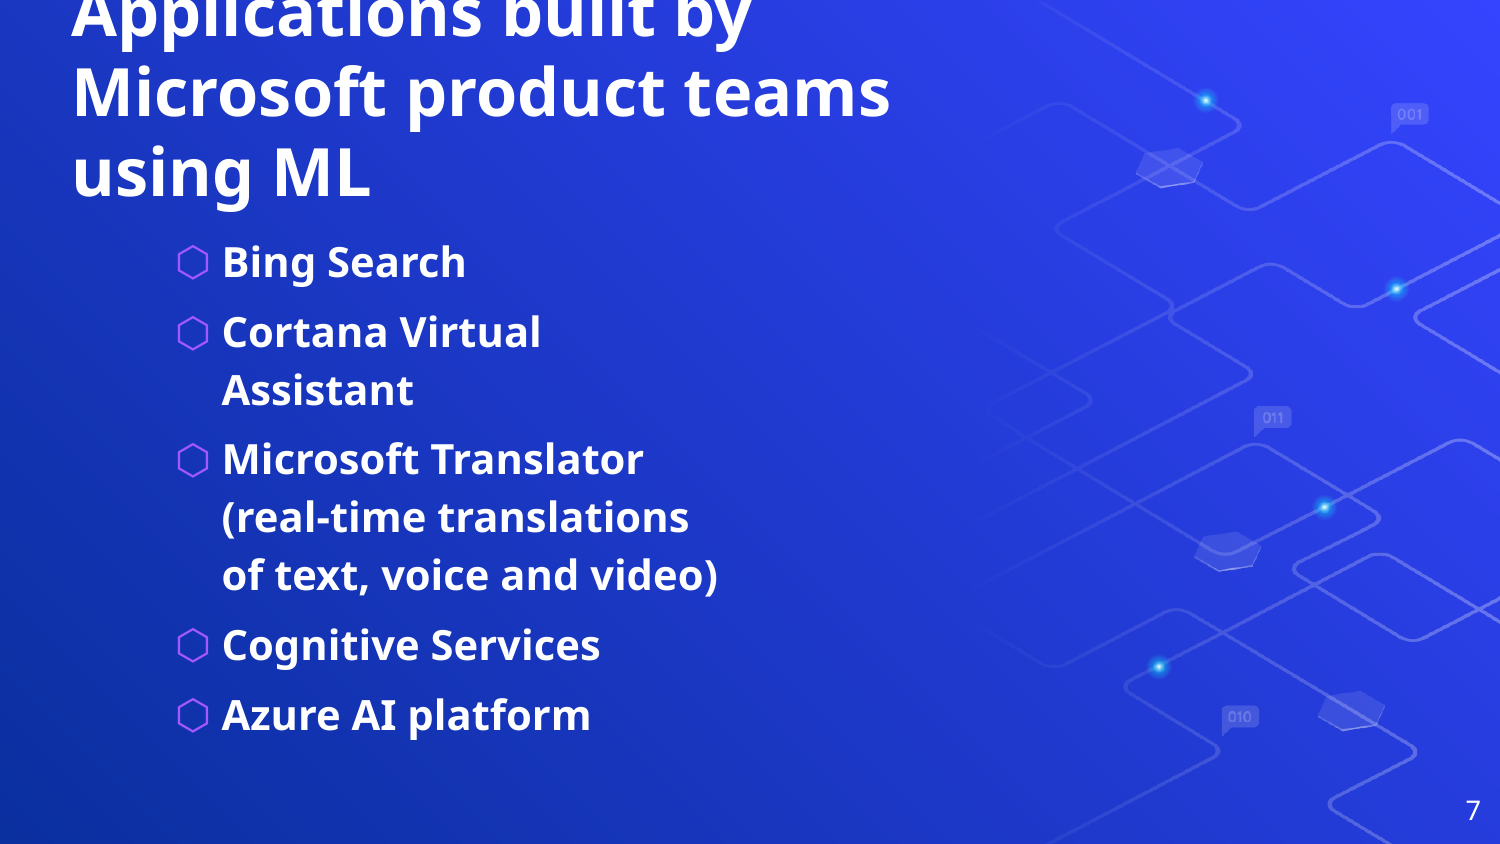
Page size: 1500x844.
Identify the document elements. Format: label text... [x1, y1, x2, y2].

text_box Bing Search Cortana Virtual Assistant Microsoft Translator (real-time translations of text, voice and video) Cognitive Services Azure AI platform [174, 228, 732, 844]
title Applications built by Microsoft product teams using ML [71, 69, 1072, 210]
slide_number 7 [1391, 779, 1482, 844]
picture [0, 0, 1500, 844]
